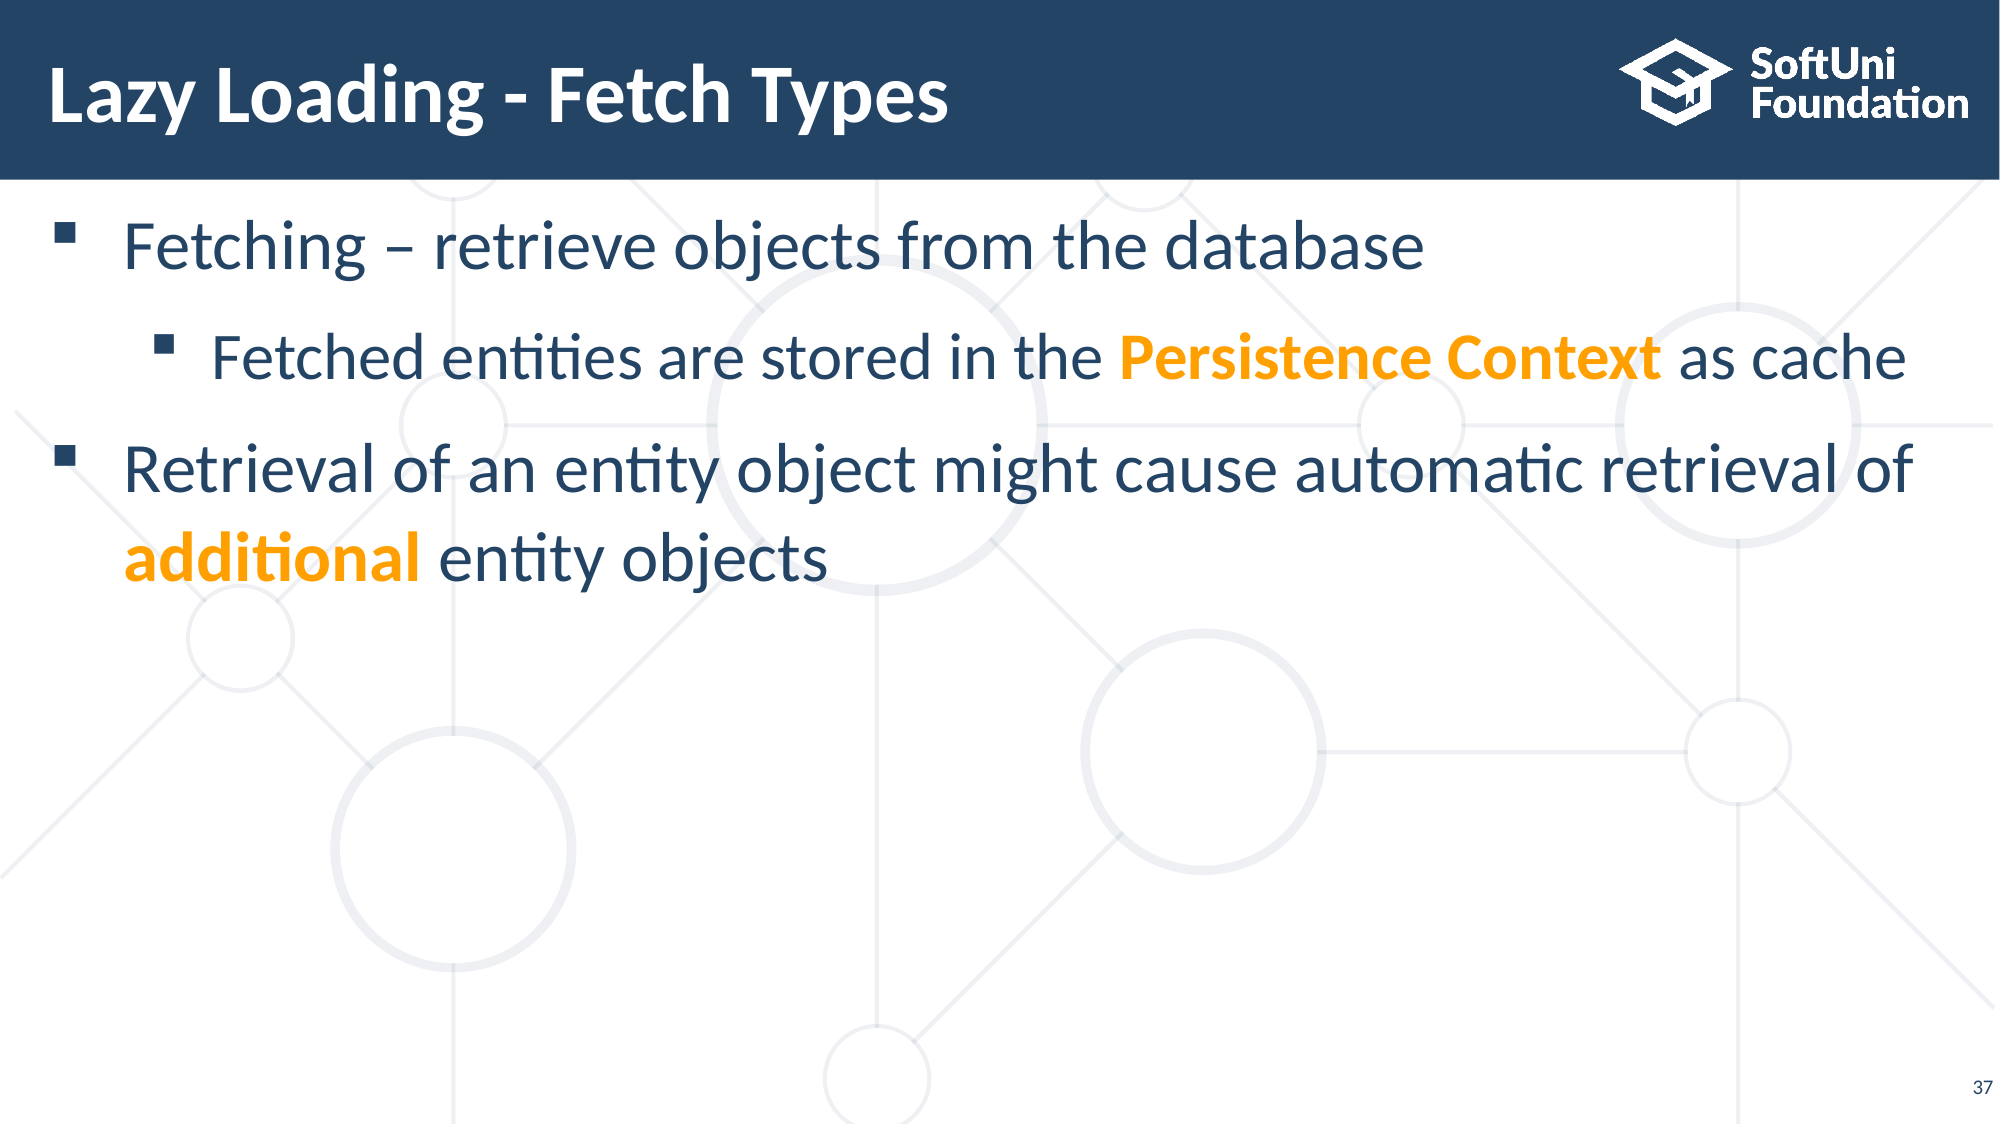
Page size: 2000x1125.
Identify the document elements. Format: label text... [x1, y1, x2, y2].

slide_number 37 [1929, 1070, 2000, 1103]
list Fetching – retrieve objects from the database Fetched entities are stored in the Persistence Context as cache Retrieval of an entity object might cause automatic retrieval of additional entity objects [31, 188, 1968, 1103]
picture [1618, 38, 1968, 126]
title Lazy Loading - Fetch Types [31, 16, 1591, 162]
